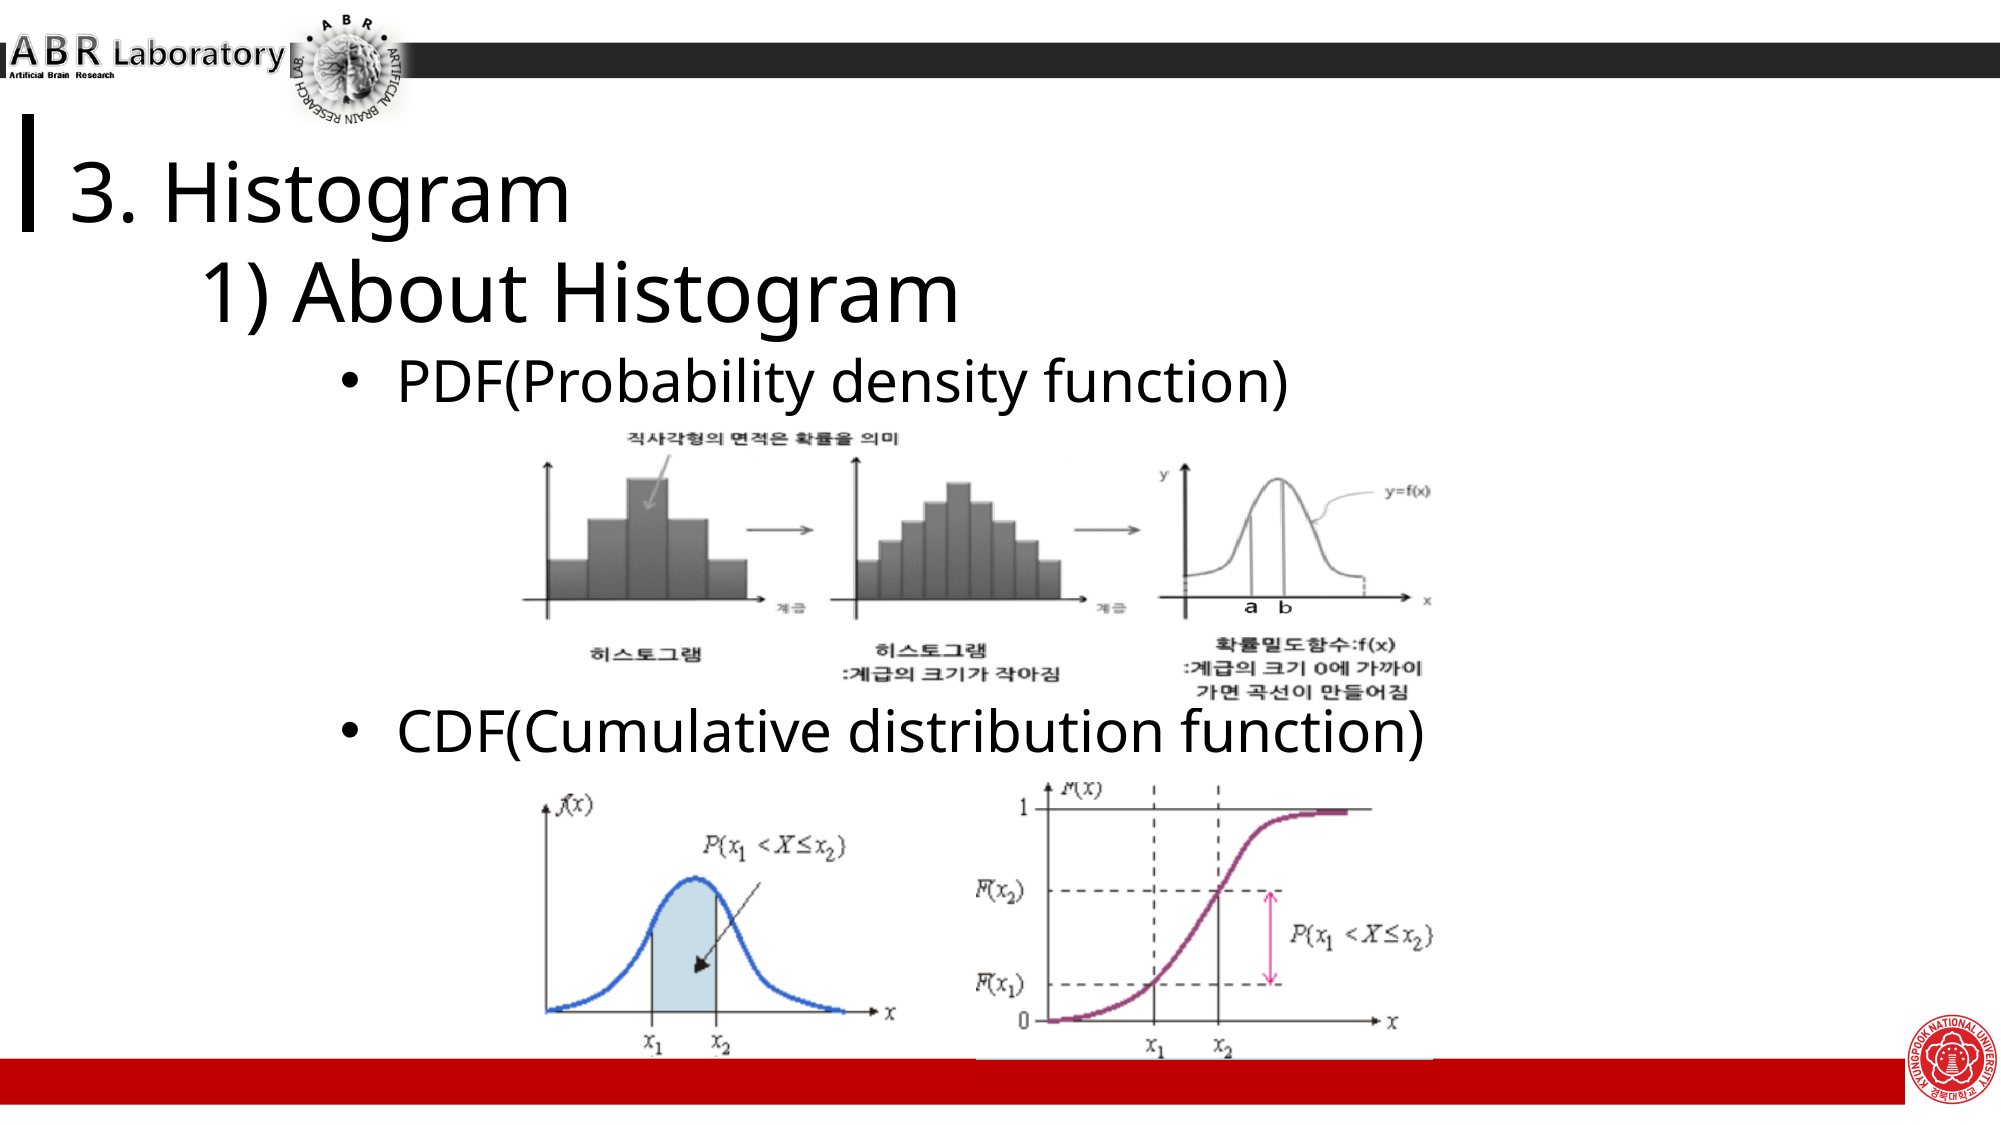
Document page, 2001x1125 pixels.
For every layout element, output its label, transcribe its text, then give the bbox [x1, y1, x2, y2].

text_box 3. Histogram 1) About Histogram [33, 131, 1856, 347]
picture [506, 787, 907, 1057]
text_box [22, 114, 34, 232]
text_box PDF(Probability density function) CDF(Cumulative distribution function) [325, 337, 1675, 1080]
picture [6, 4, 420, 131]
picture [976, 782, 1433, 1060]
picture [1905, 1012, 2000, 1105]
picture [506, 422, 1456, 708]
